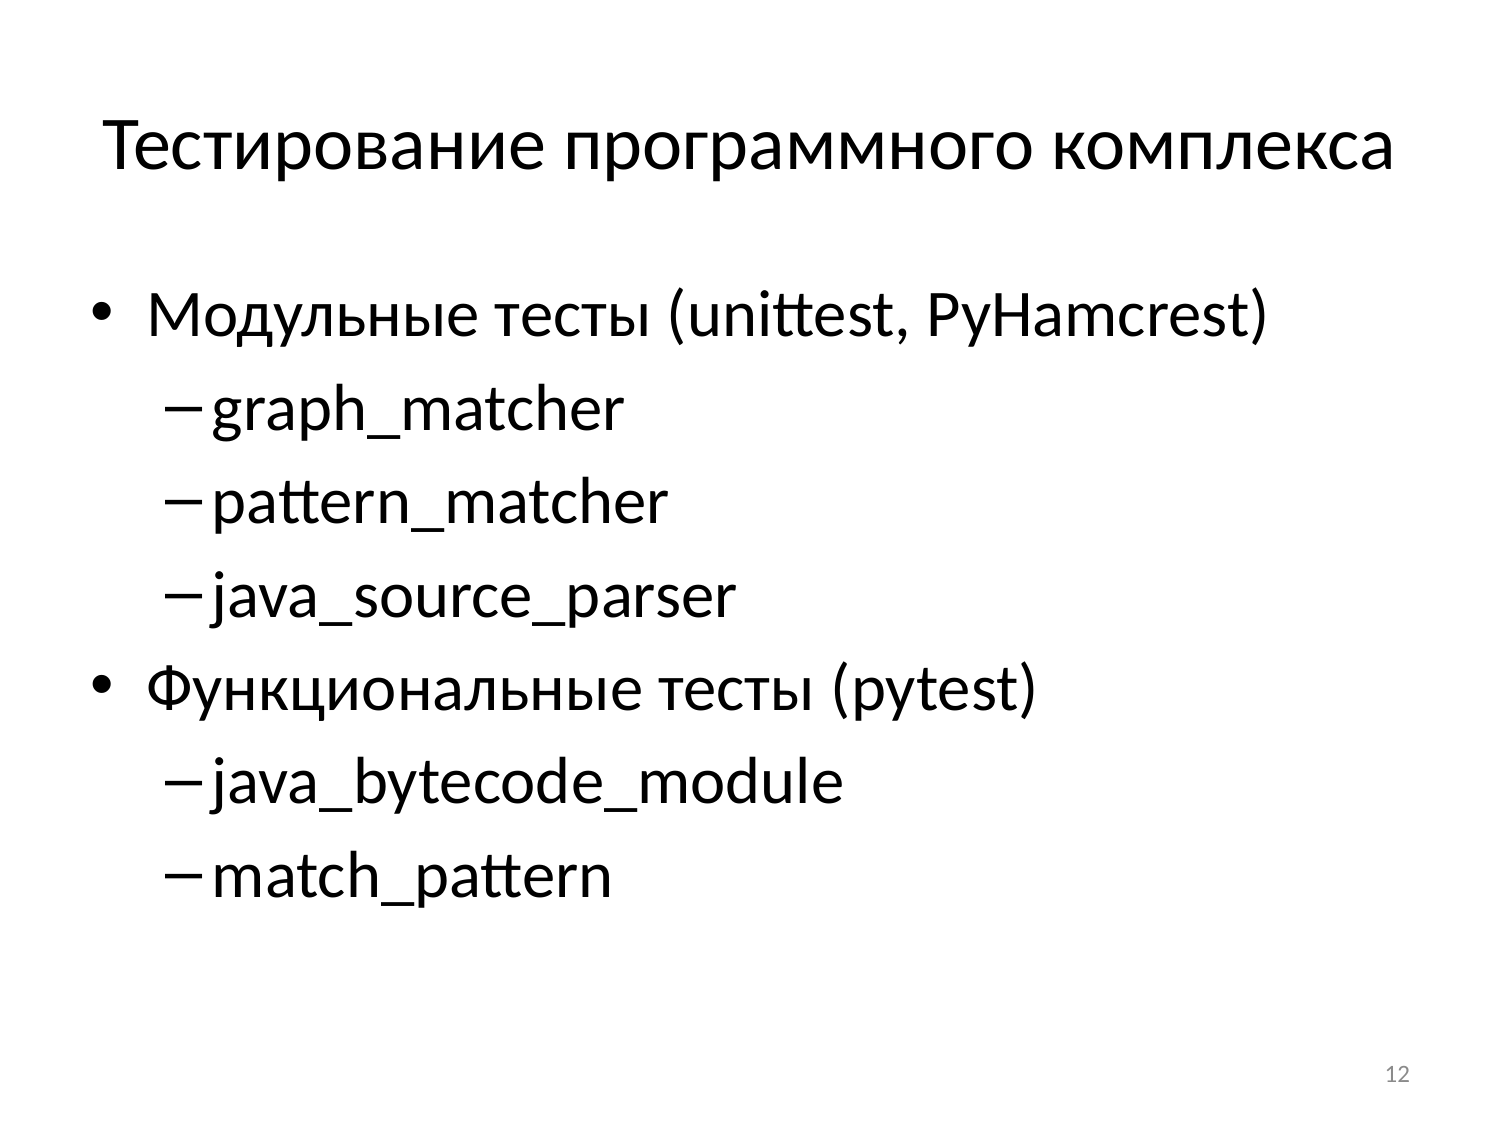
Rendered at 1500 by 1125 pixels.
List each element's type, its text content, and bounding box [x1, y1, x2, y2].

title Тестирование программного комплекса [75, 45, 1425, 233]
slide_number 12 [1074, 1042, 1425, 1103]
list Модульные тесты (unittest, PyHamcrest) graph_matcher pattern_matcher java_source_parser Функциональные тесты (pytest) java_bytecode_module match_pattern [75, 262, 1425, 1005]
